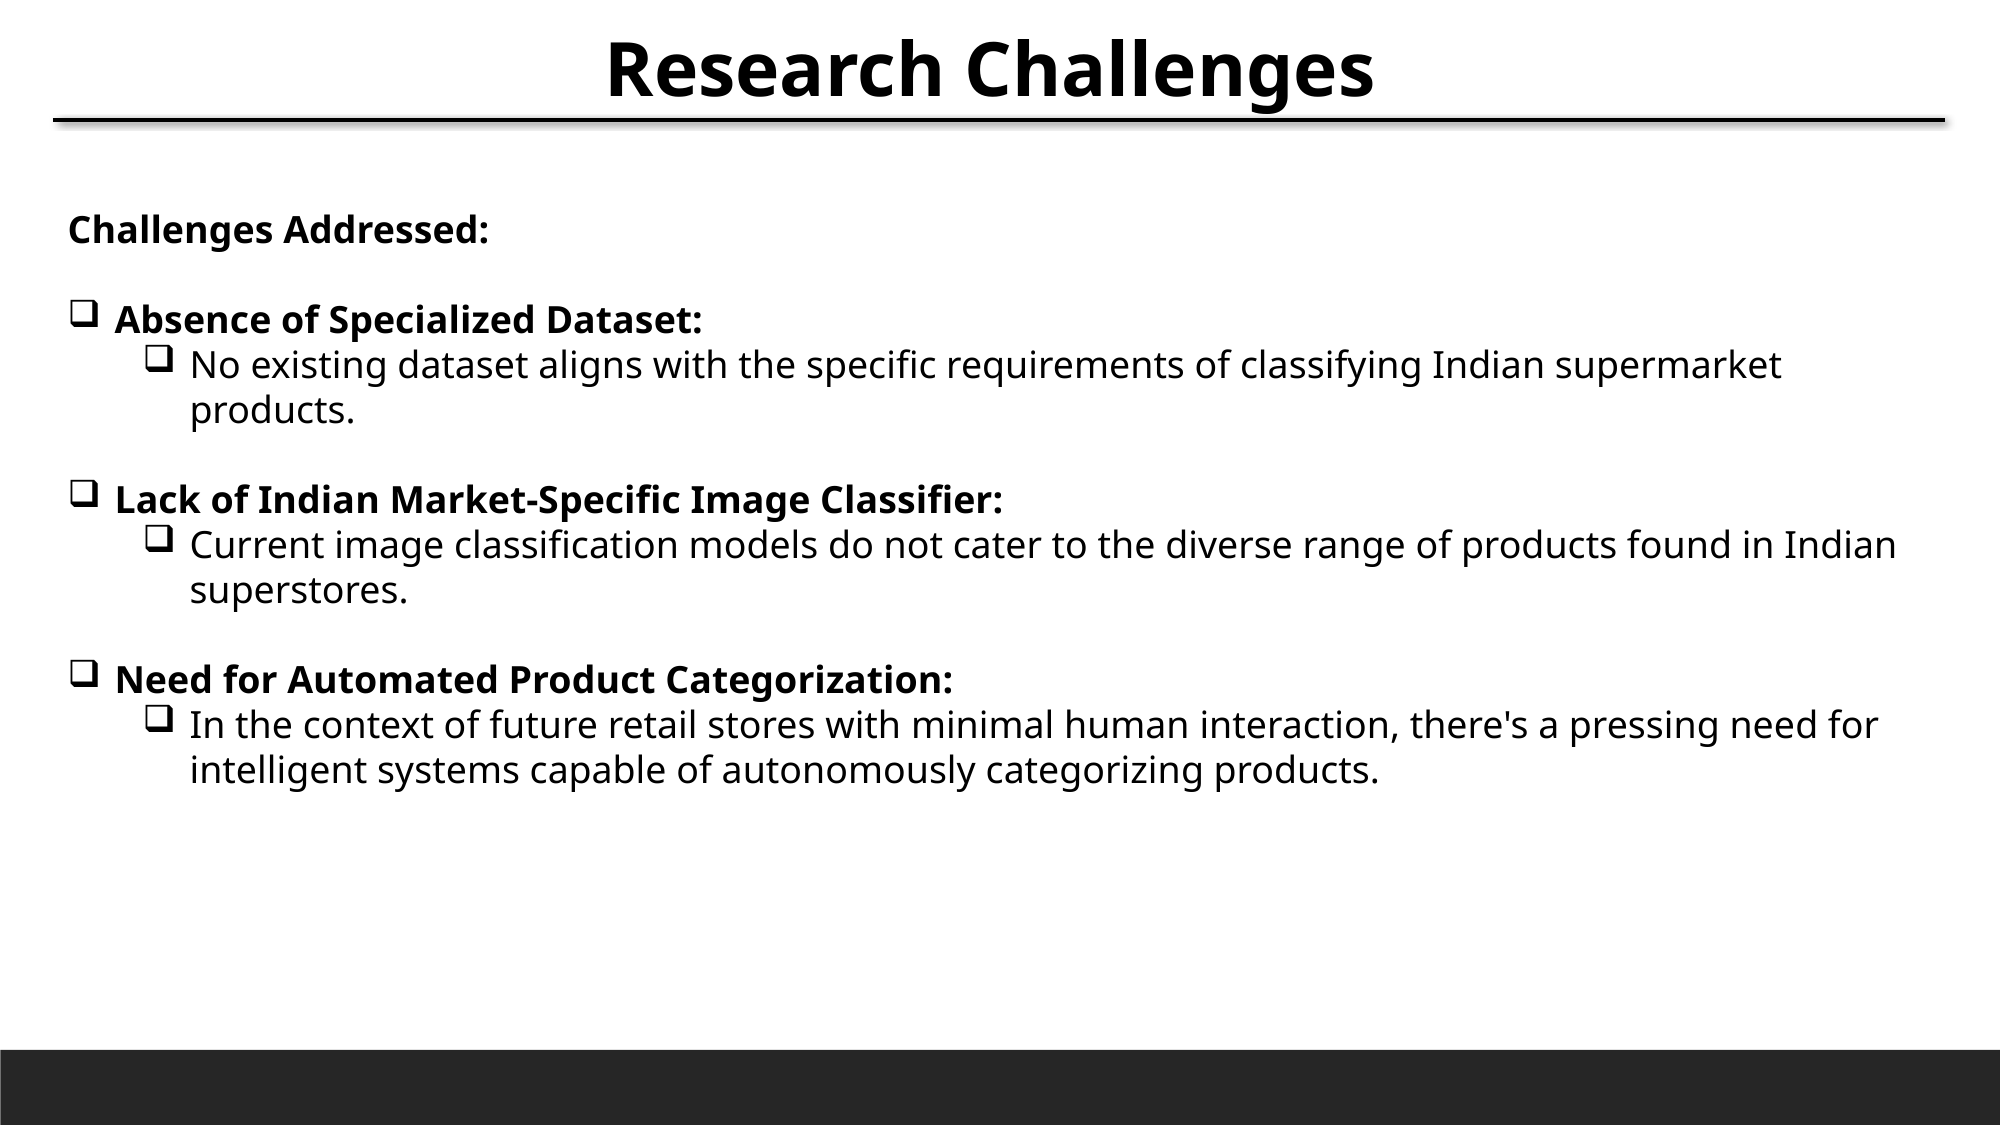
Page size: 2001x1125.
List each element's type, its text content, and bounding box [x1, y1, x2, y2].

text_box Research Challenges [589, 13, 1410, 114]
text_box Challenges Addressed: Absence of Specialized Dataset: No existing dataset aligns with the specific requirements of classifying Indian supermarket products. Lack of Indian Market-Specific Image Classifier: Current image classification models do not cater to the diverse range of products found in Indian superstores. Need for Automated Product Categorization: In the context of future retail stores with minimal human interaction, there's a pressing need for intelligent systems capable of autonomously categorizing products. [53, 198, 1946, 844]
